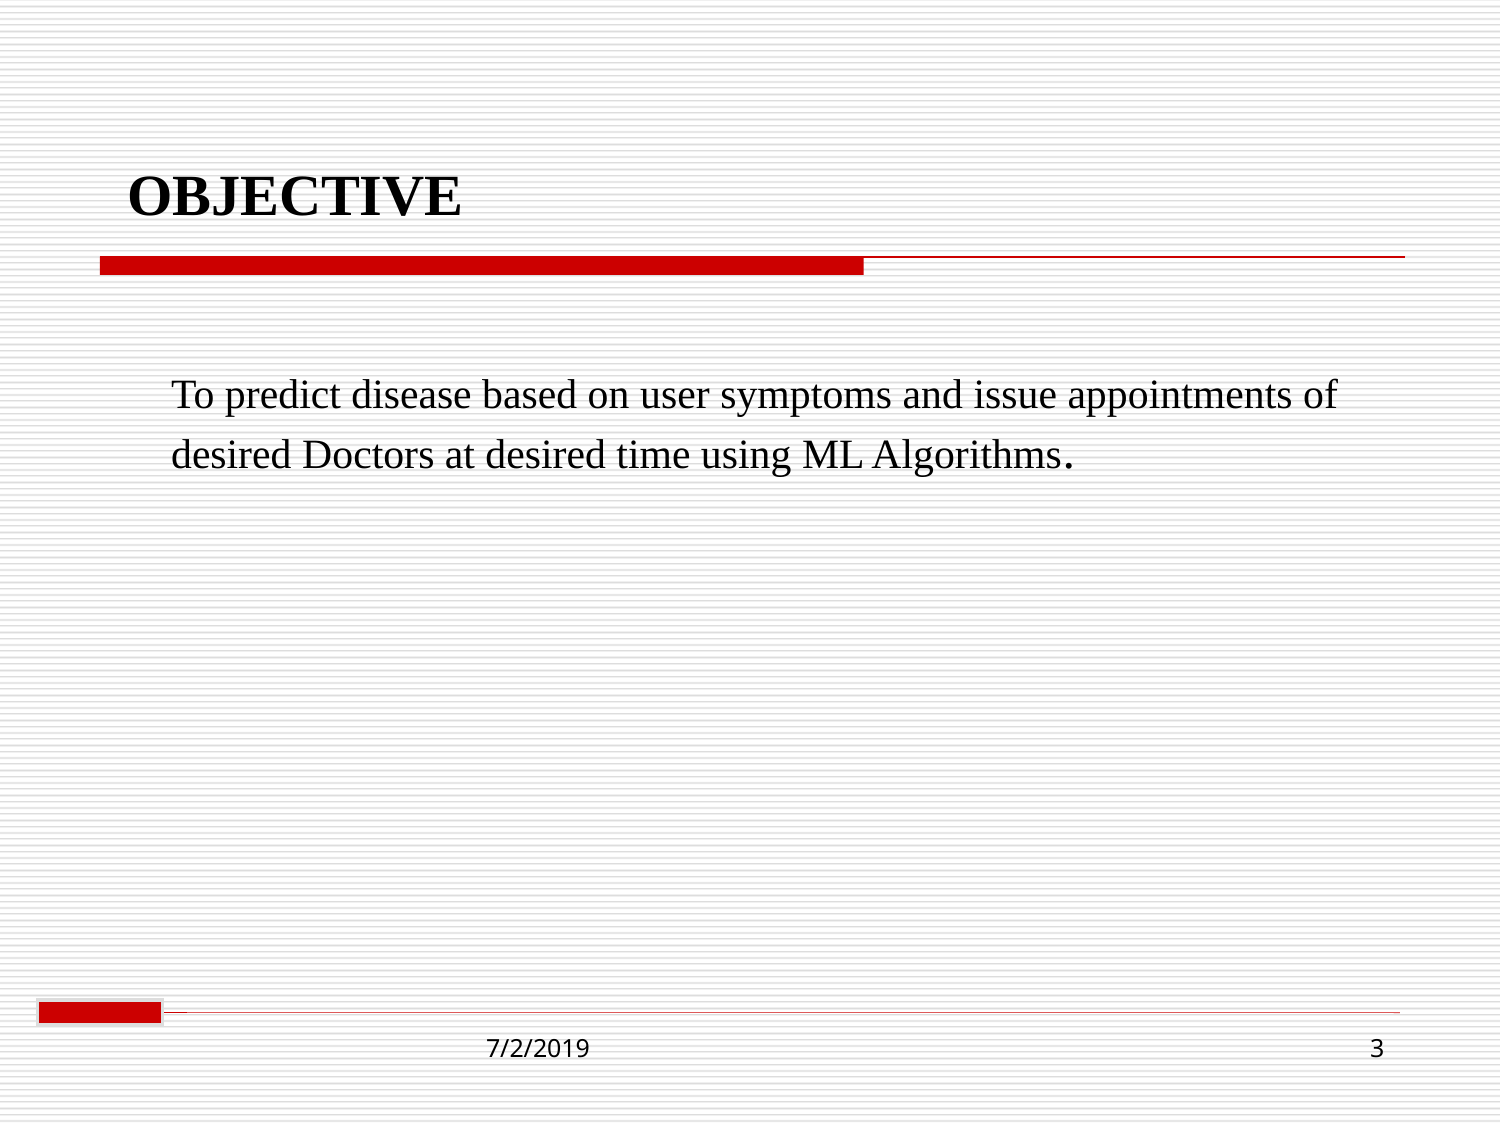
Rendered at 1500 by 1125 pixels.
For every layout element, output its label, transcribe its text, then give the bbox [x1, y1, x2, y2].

text_box [37, 999, 163, 1025]
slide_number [99, 1024, 1400, 1102]
subtitle To predict disease based on user symptoms and issue appointments of desired Doctors at desired time using ML Algorithms. [99, 275, 1400, 963]
picture [0, 0, 1500, 1125]
text_box OBJECTIVE [112, 149, 879, 235]
